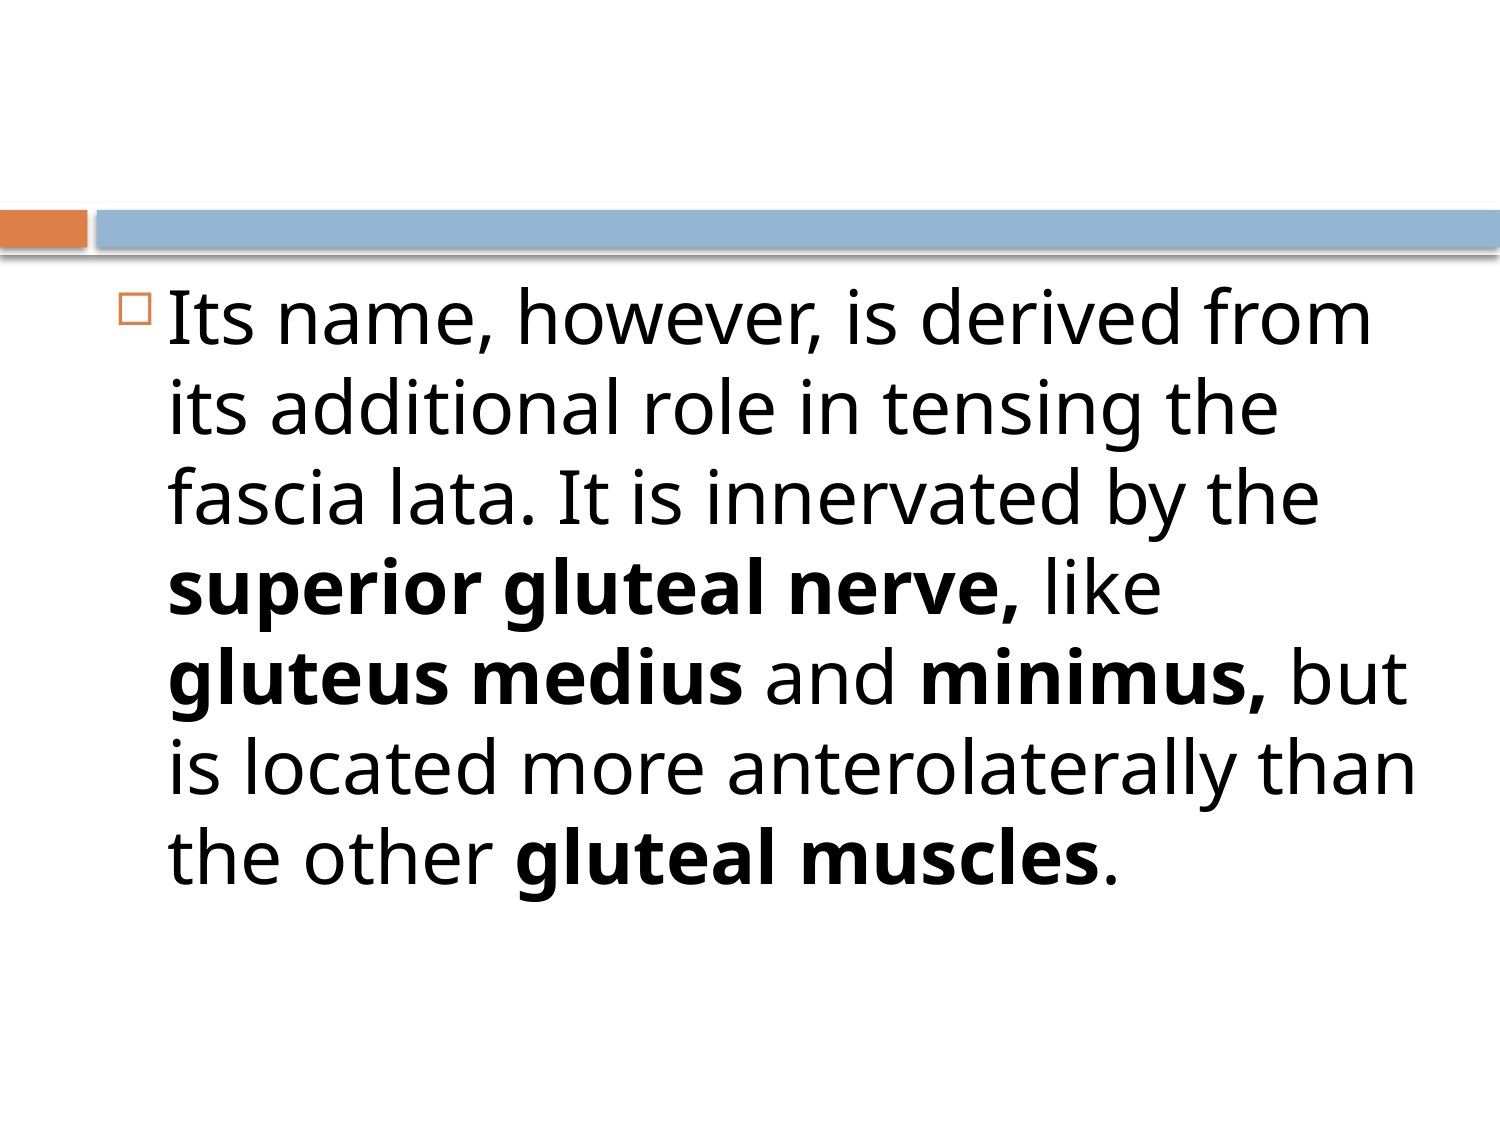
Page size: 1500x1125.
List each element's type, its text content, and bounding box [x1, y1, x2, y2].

list Its name, however, is derived from its additional role in tensing the fascia lata. It is innervated by the superior gluteal nerve, like gluteus medius and minimus, but is located more anterolaterally than the other gluteal muscles. [100, 262, 1438, 1000]
